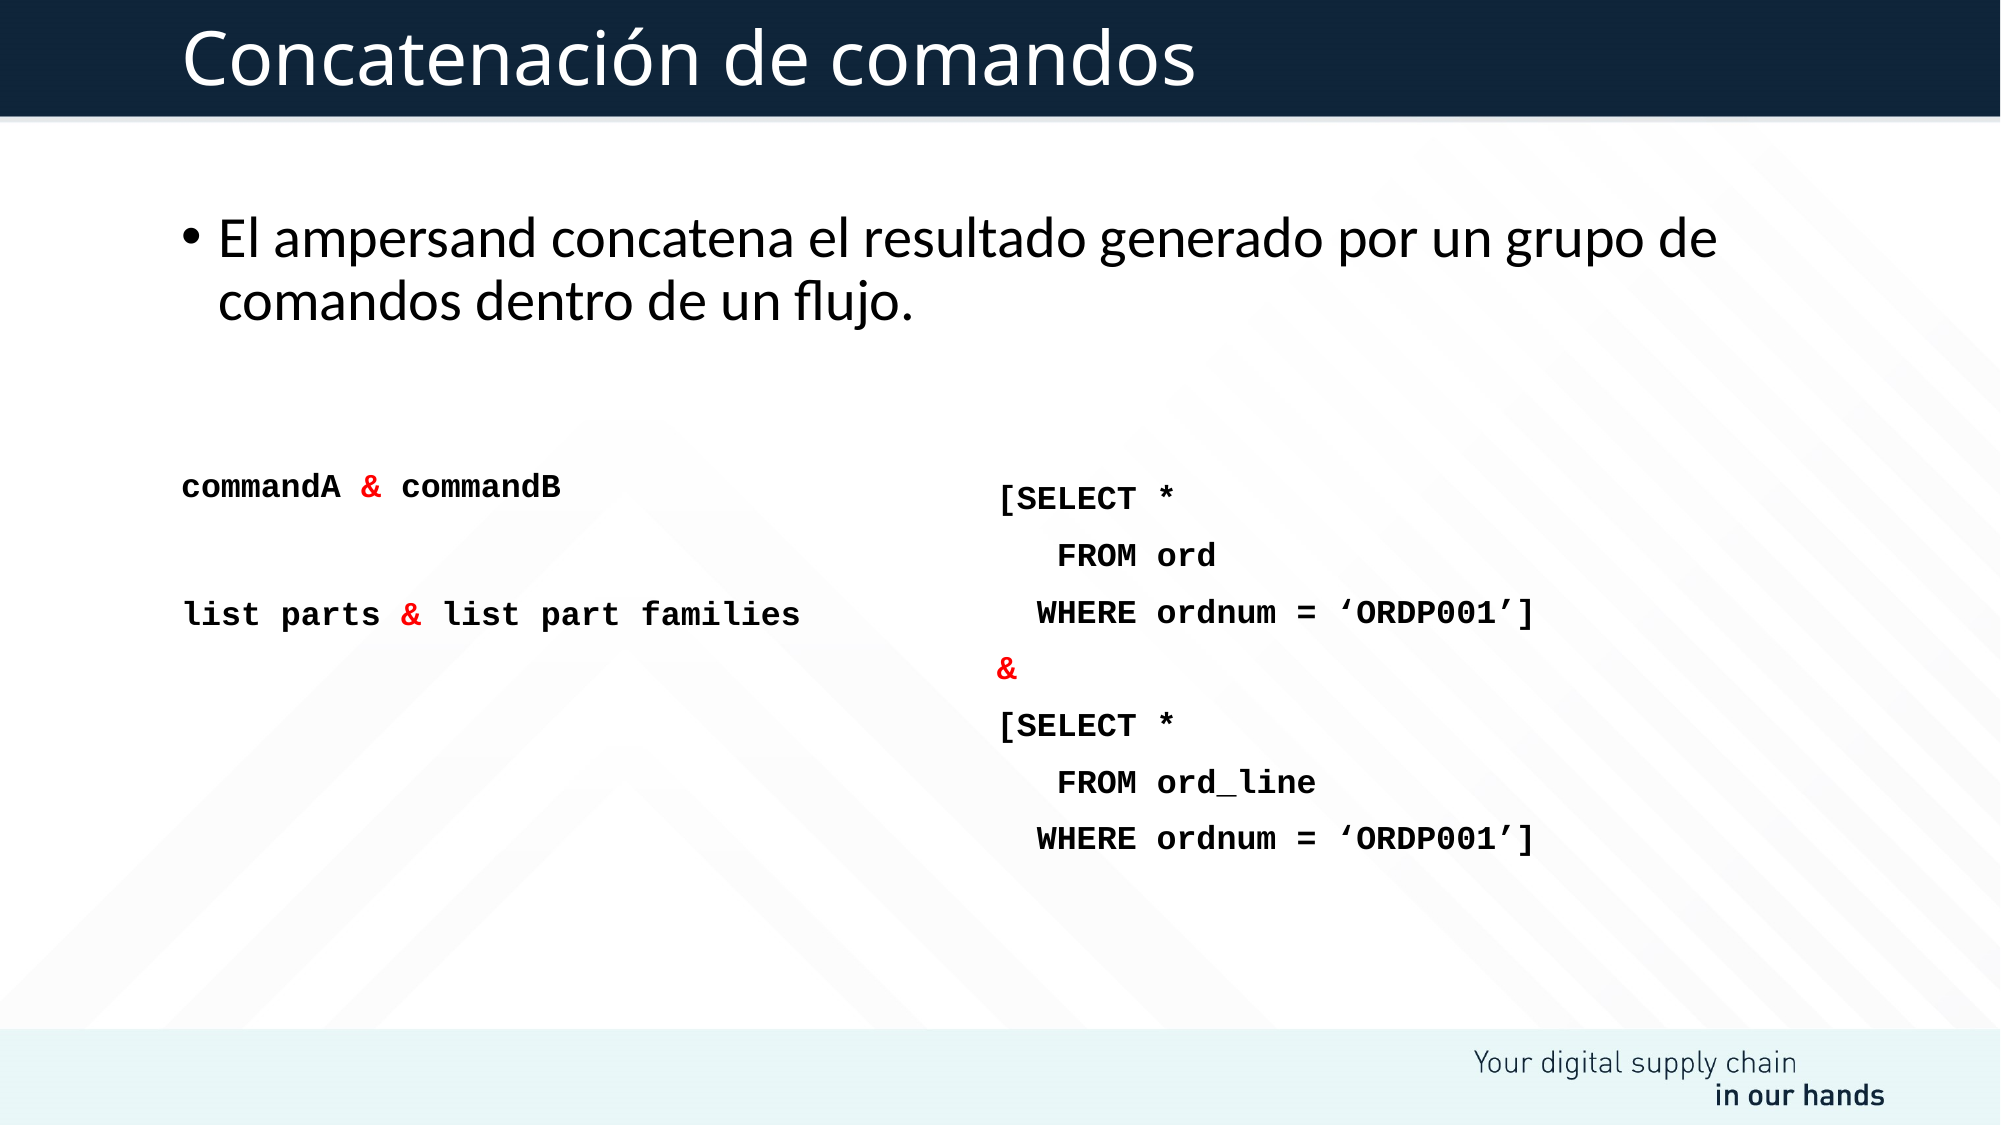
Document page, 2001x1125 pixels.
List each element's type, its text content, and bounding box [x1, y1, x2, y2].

title Concatenación de comandos [166, 0, 1674, 124]
picture [0, 0, 2001, 1125]
text_box [SELECT * FROM ord WHERE ordnum = ‘ORDP001’] & [SELECT * FROM ord_line WHERE ordnum = ‘ORDP001’] [981, 473, 1682, 888]
text_box list parts & list part families [166, 589, 981, 681]
list El ampersand concatena el resultado generado por un grupo de comandos dentro de un flujo. [166, 200, 1798, 647]
text_box commandA & commandB [166, 460, 701, 569]
